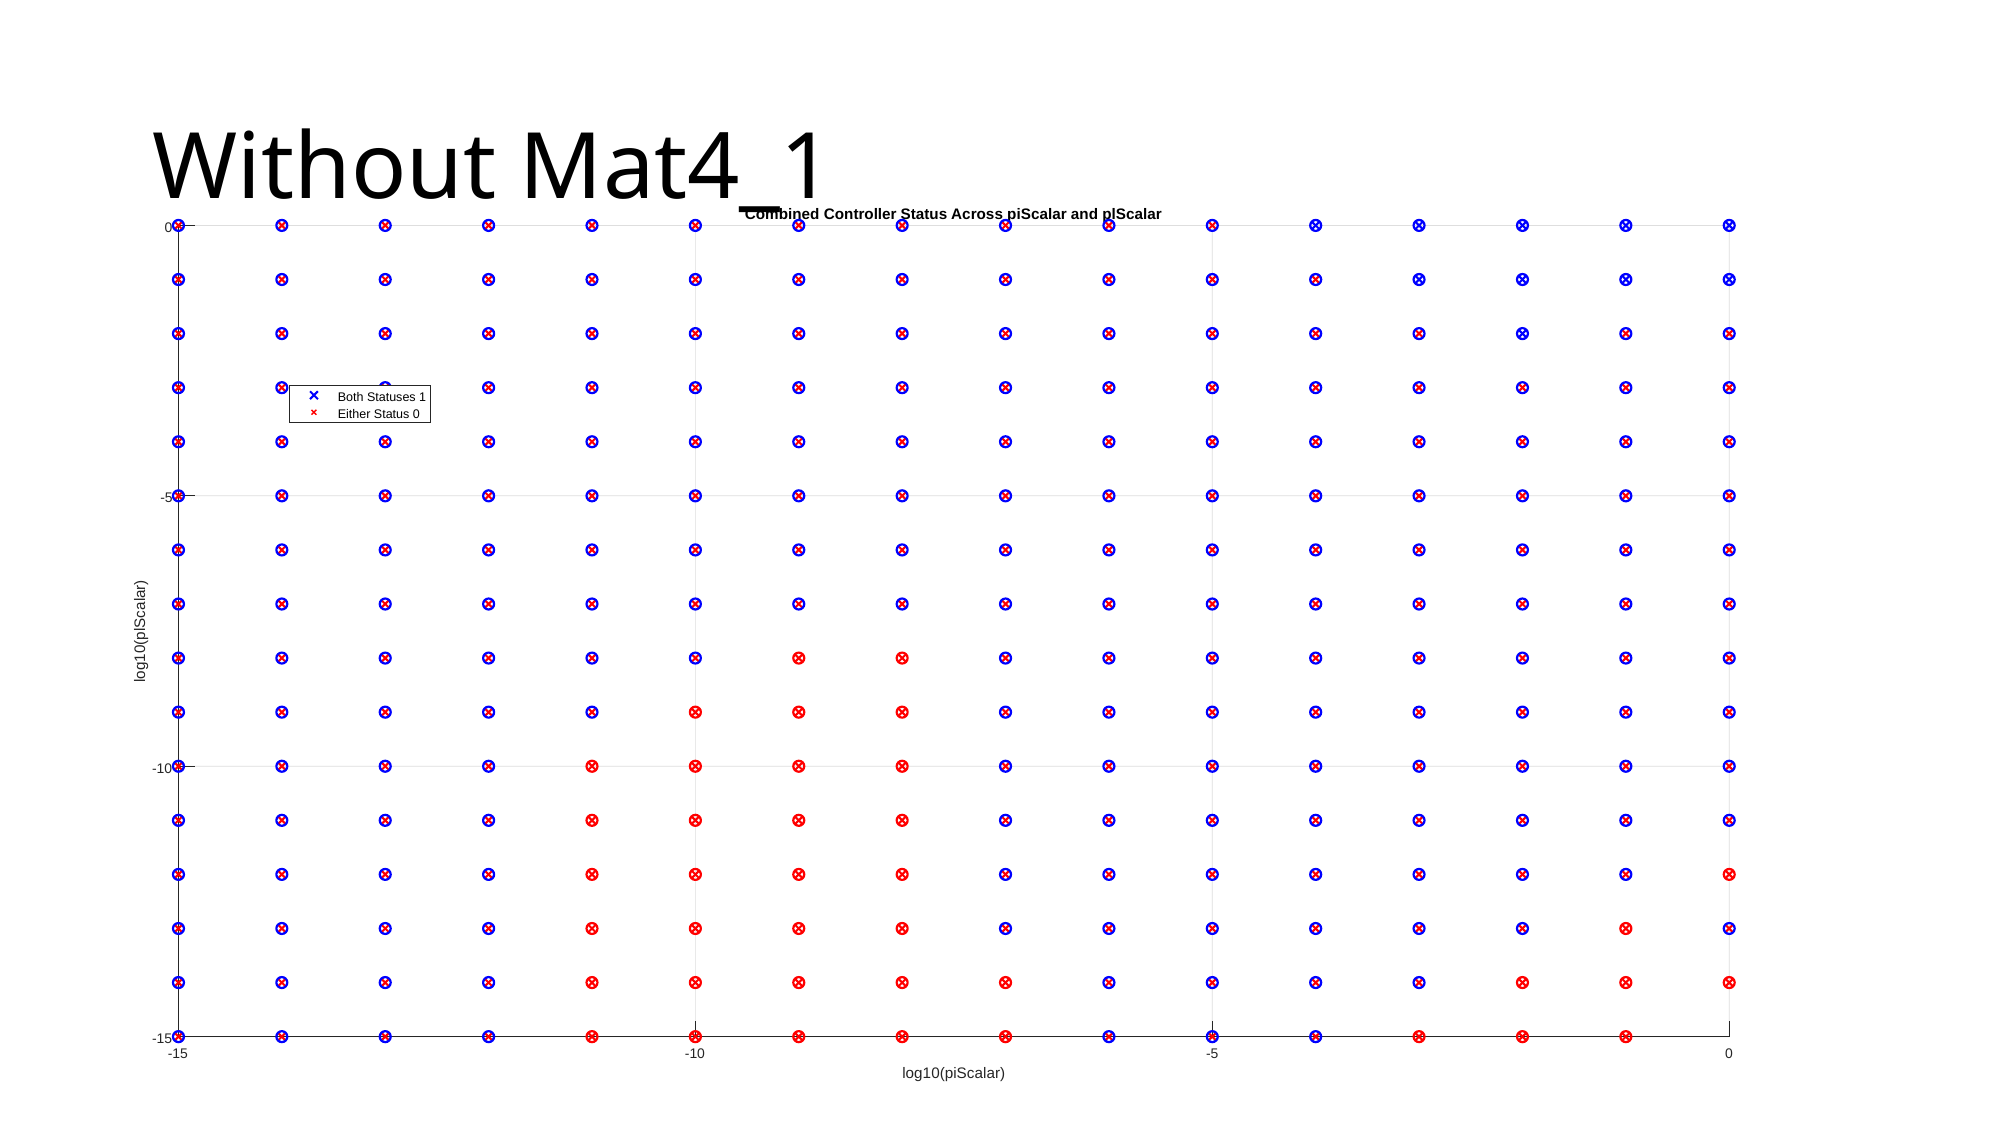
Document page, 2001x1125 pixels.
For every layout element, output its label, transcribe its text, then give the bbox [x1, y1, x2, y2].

picture [0, 149, 1919, 1125]
title Without Mat4_1 [137, 59, 1863, 149]
